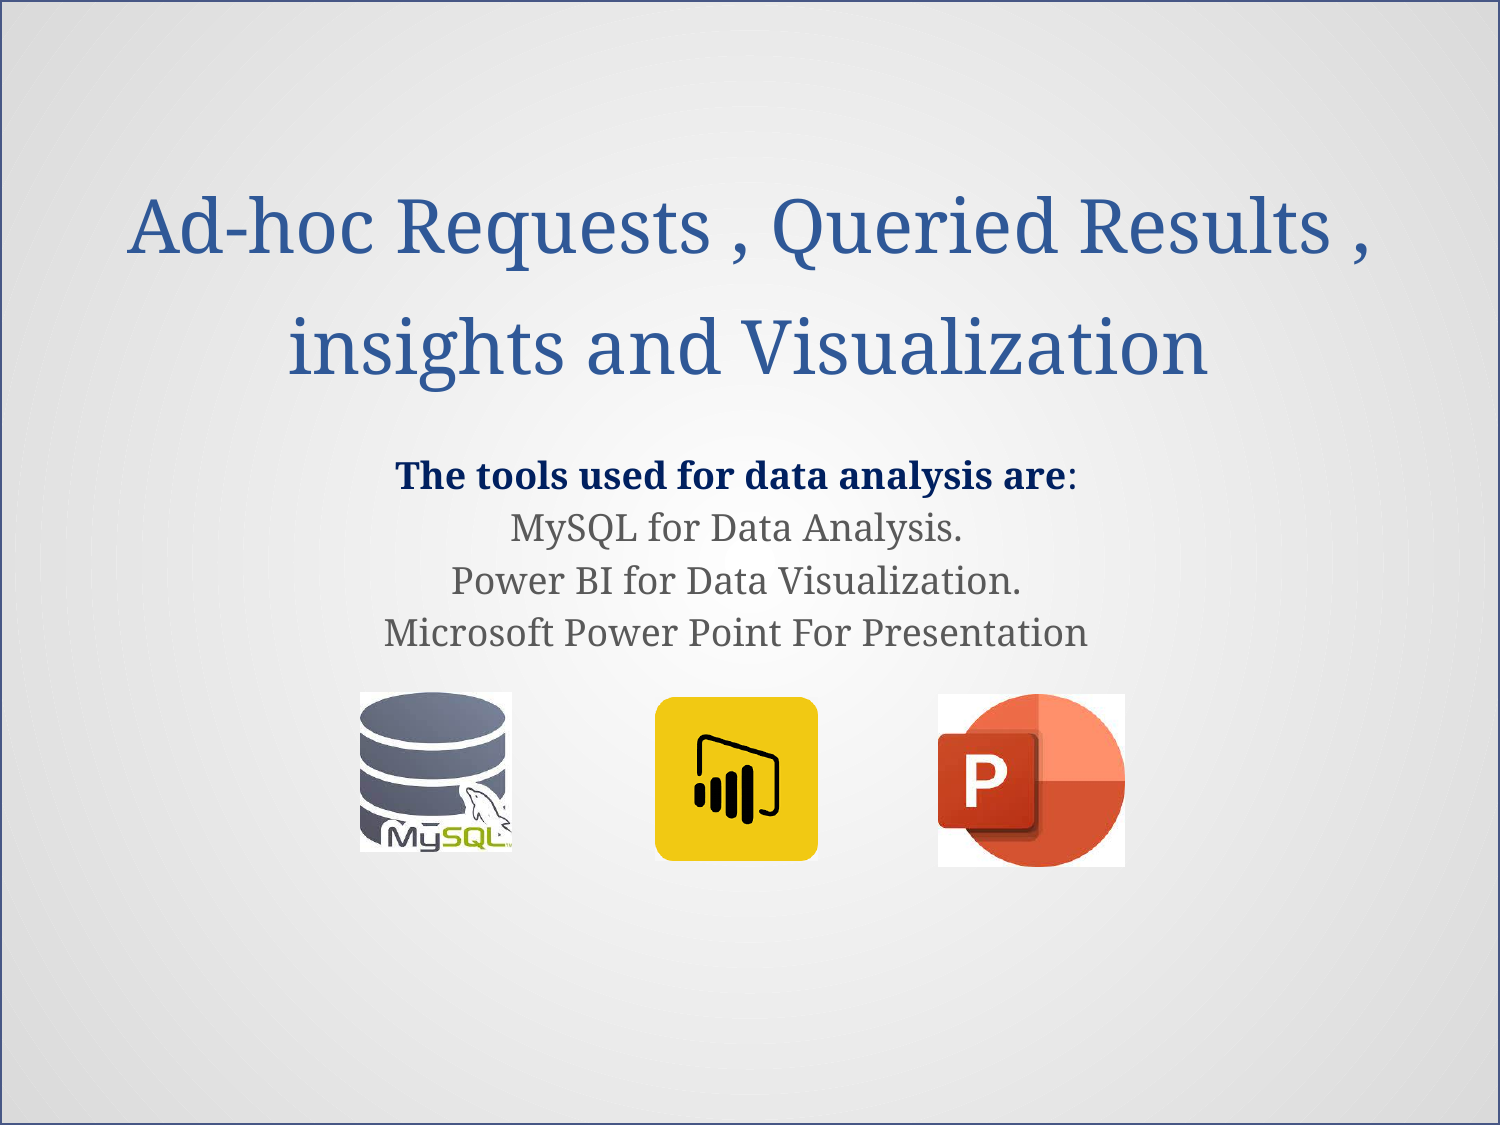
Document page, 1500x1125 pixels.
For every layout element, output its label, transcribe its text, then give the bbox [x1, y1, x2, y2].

title Ad-hoc Requests , Queried Results , insights and Visualization [75, 125, 1425, 398]
list The tools used for data analysis are: MySQL for Data Analysis. Power BI for Data Visualization. Microsoft Power Point For Presentation [61, 444, 1412, 899]
picture [359, 692, 512, 852]
text_box [0, 0, 1500, 1125]
picture [655, 697, 819, 861]
picture [938, 694, 1125, 867]
